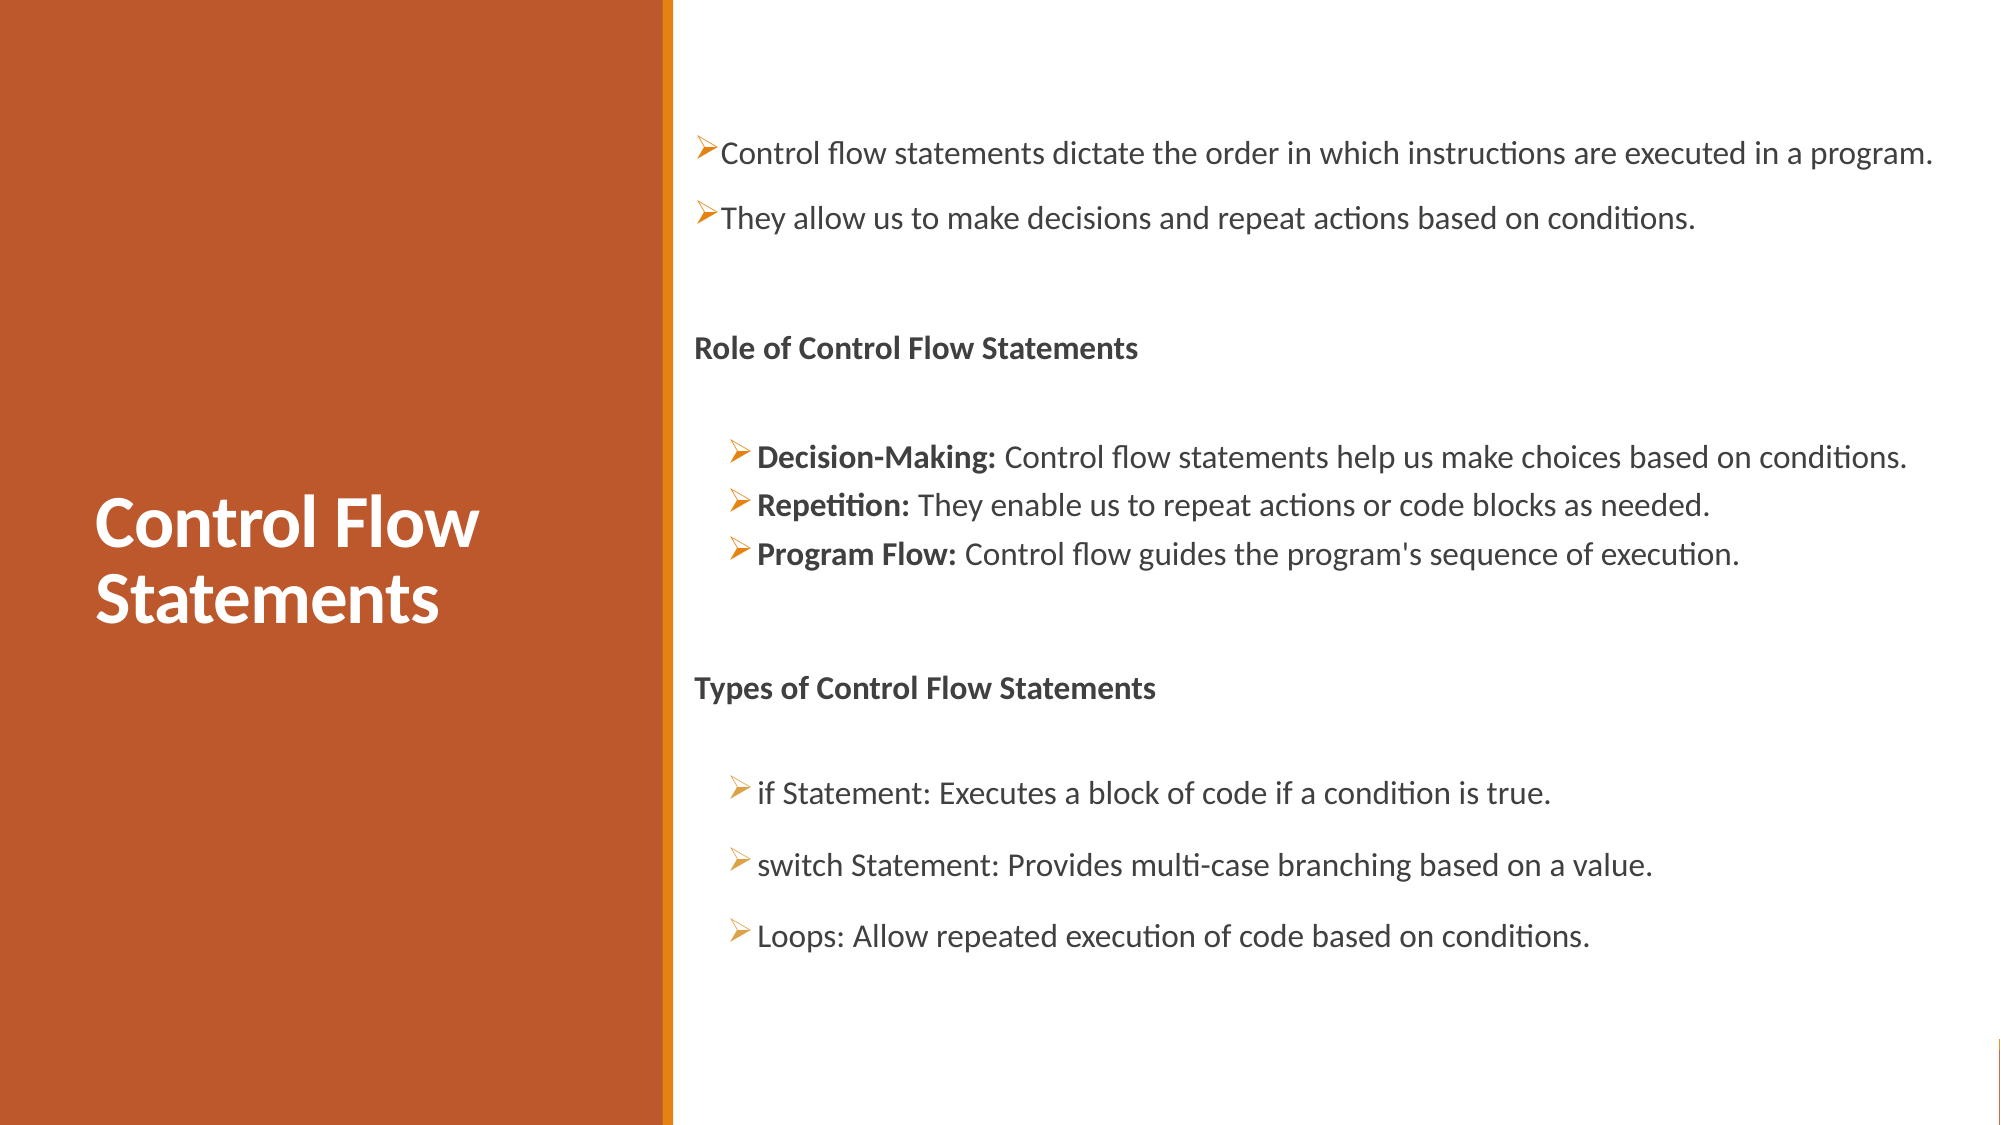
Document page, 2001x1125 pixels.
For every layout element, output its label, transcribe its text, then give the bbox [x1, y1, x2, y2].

text_box [674, 0, 2000, 1125]
list Control flow statements dictate the order in which instructions are executed in a program. They allow us to make decisions and repeat actions based on conditions. Role of Control Flow Statements Decision-Making: Control flow statements help us make choices based on conditions. Repetition: They enable us to repeat actions or code blocks as needed. Program Flow: Control flow guides the program's sequence of execution. Types of Control Flow Statements if Statement: Executes a block of code if a condition is true. switch Statement: Provides multi-case branching based on a value. Loops: Allow repeated execution of code based on conditions. [694, 128, 1957, 1096]
text_box [661, 0, 674, 1125]
text_box [0, 0, 661, 1125]
title Control Flow Statements [80, 99, 587, 1026]
